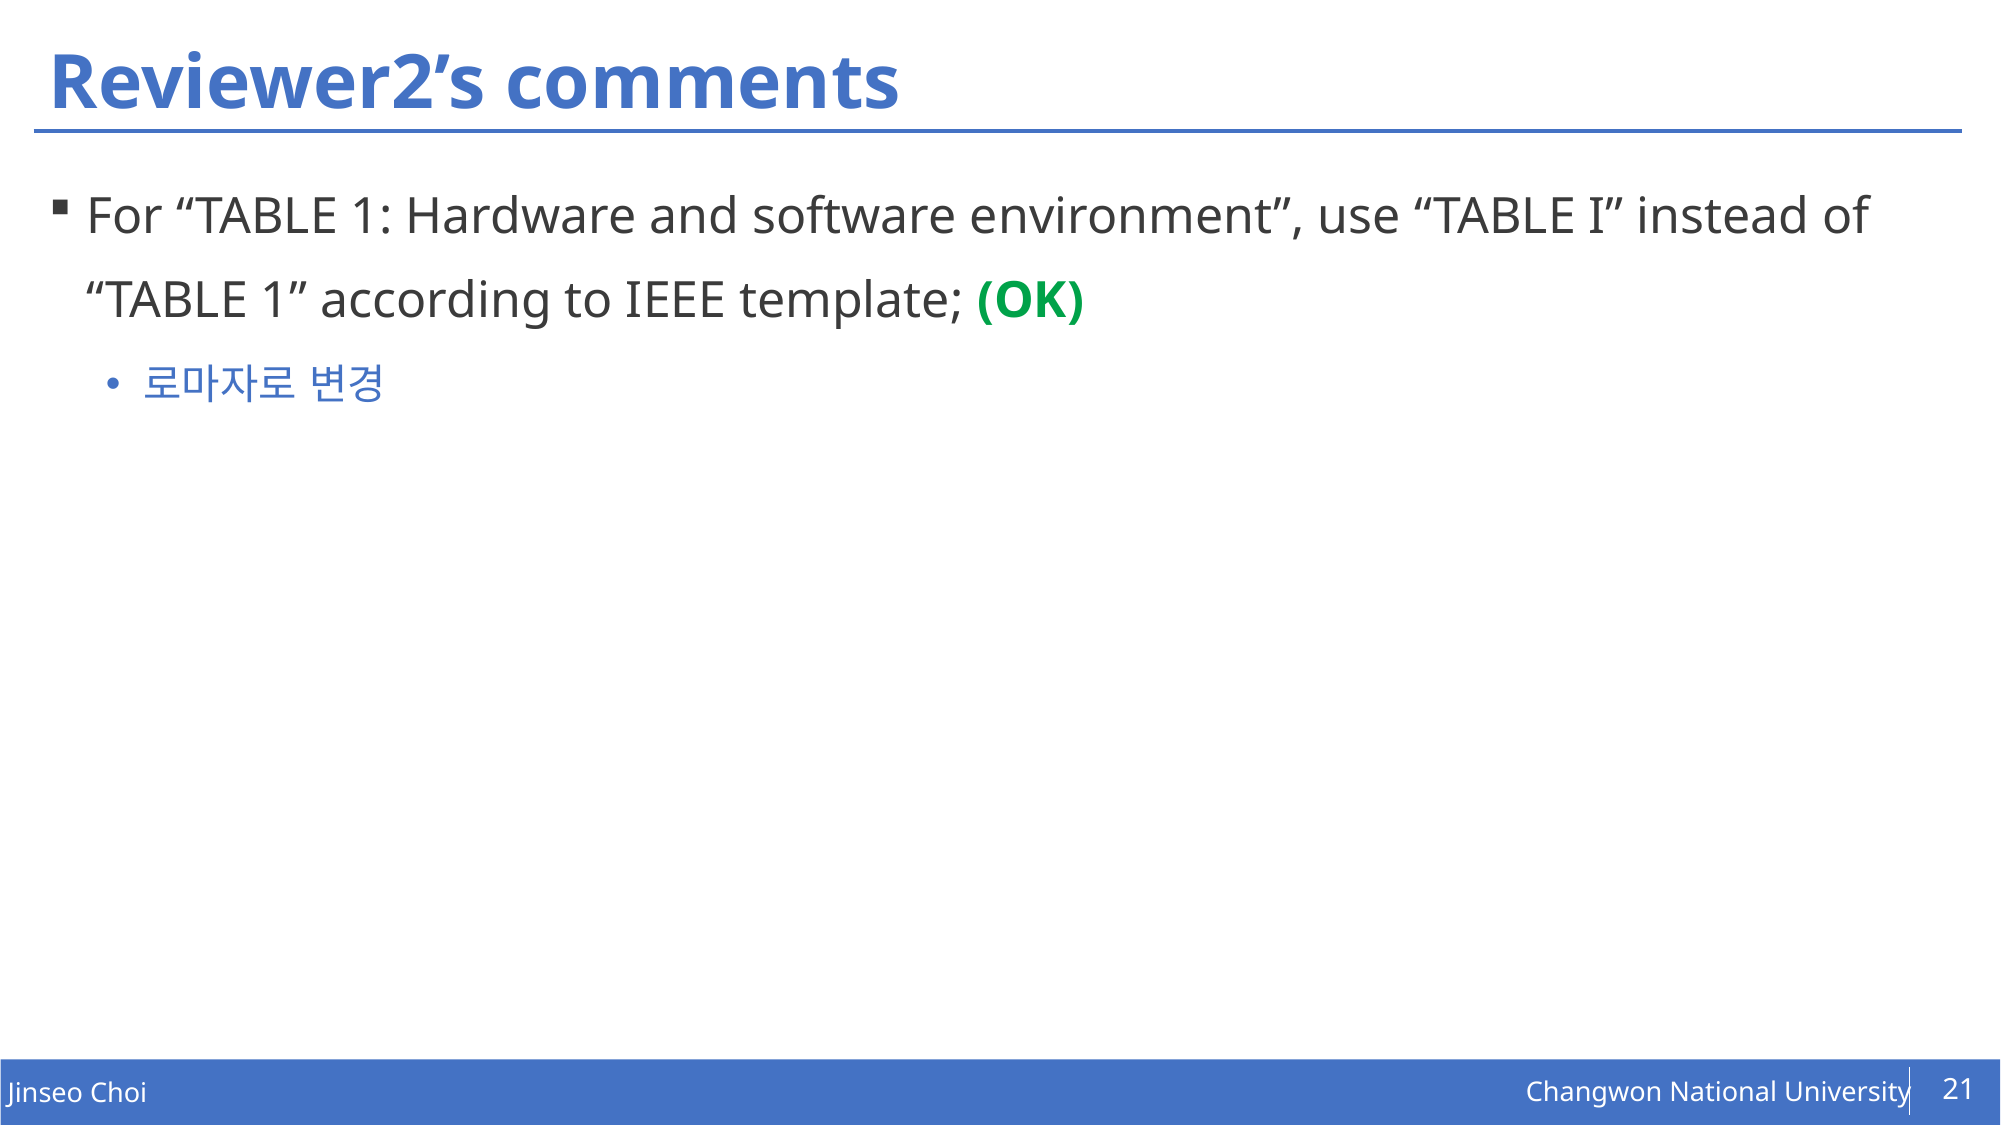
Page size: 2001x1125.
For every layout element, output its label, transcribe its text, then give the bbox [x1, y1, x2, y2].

title Reviewer2’s comments [33, 27, 1963, 143]
slide_number 21 [1922, 1060, 1996, 1121]
list For “TABLE 1: Hardware and software environment”, use “TABLE I” instead of “TABLE 1” according to IEEE template; (OK) 로마자로 변경 [33, 152, 1963, 997]
